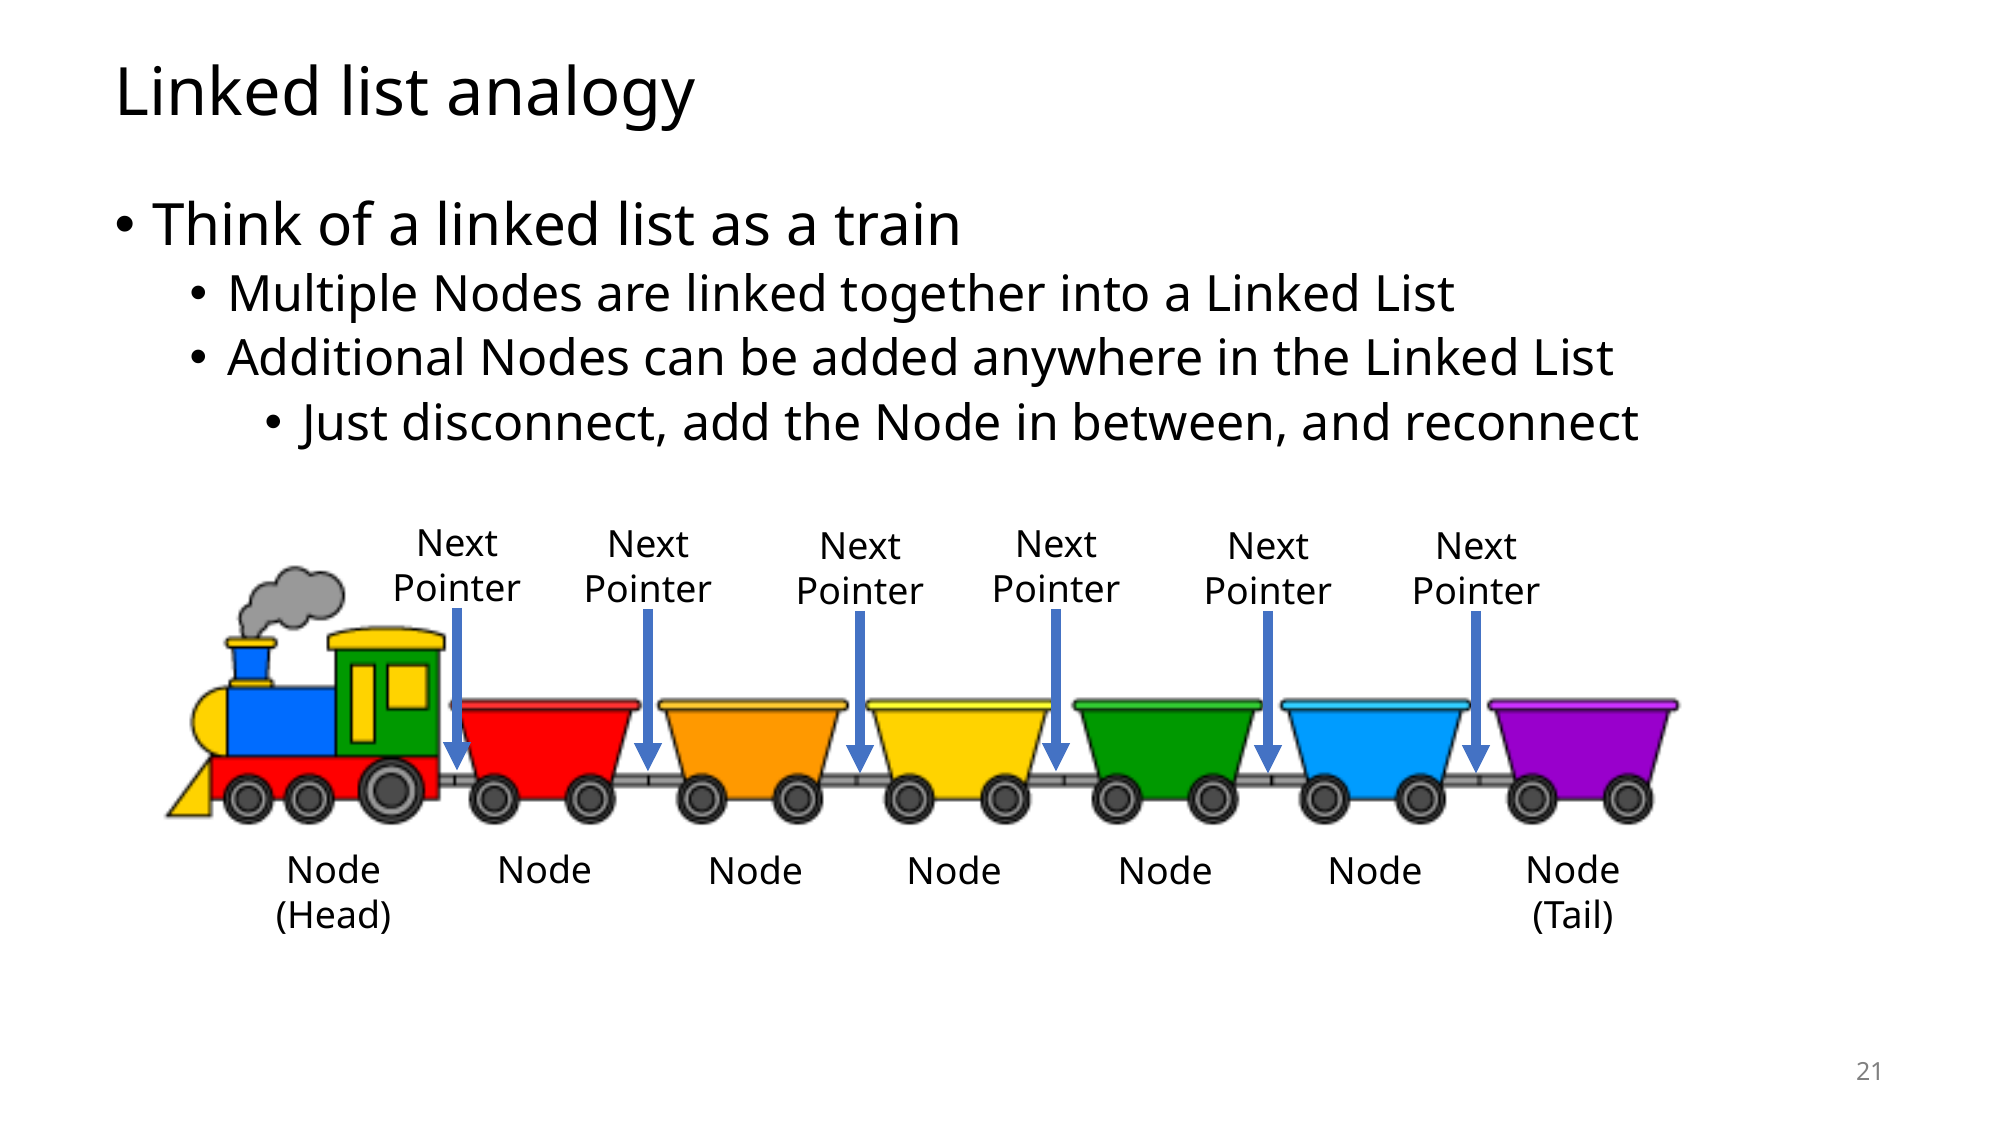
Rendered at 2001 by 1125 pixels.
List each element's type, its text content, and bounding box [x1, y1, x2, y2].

text_box Node [840, 848, 1051, 900]
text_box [934, 512, 1177, 772]
title Linked list analogy [99, 37, 1900, 150]
text_box Node [1051, 848, 1260, 900]
text_box Node (Head) [219, 848, 448, 944]
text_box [526, 512, 769, 772]
slide_number 21 [1749, 1042, 1900, 1103]
list Think of a linked list as a train Multiple Nodes are linked together into a Linked List Additional Nodes can be added anywhere in the Linked List Just disconnect, add the Node in between, and reconnect [99, 187, 1900, 1013]
text_box Node [641, 848, 840, 900]
text_box Node [1260, 848, 1489, 900]
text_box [1354, 514, 1597, 774]
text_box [335, 511, 578, 771]
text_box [738, 514, 981, 774]
picture [95, 542, 1749, 848]
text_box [1146, 514, 1354, 774]
text_box Node [430, 848, 641, 899]
text_box Node (Tail) [1459, 848, 1687, 944]
